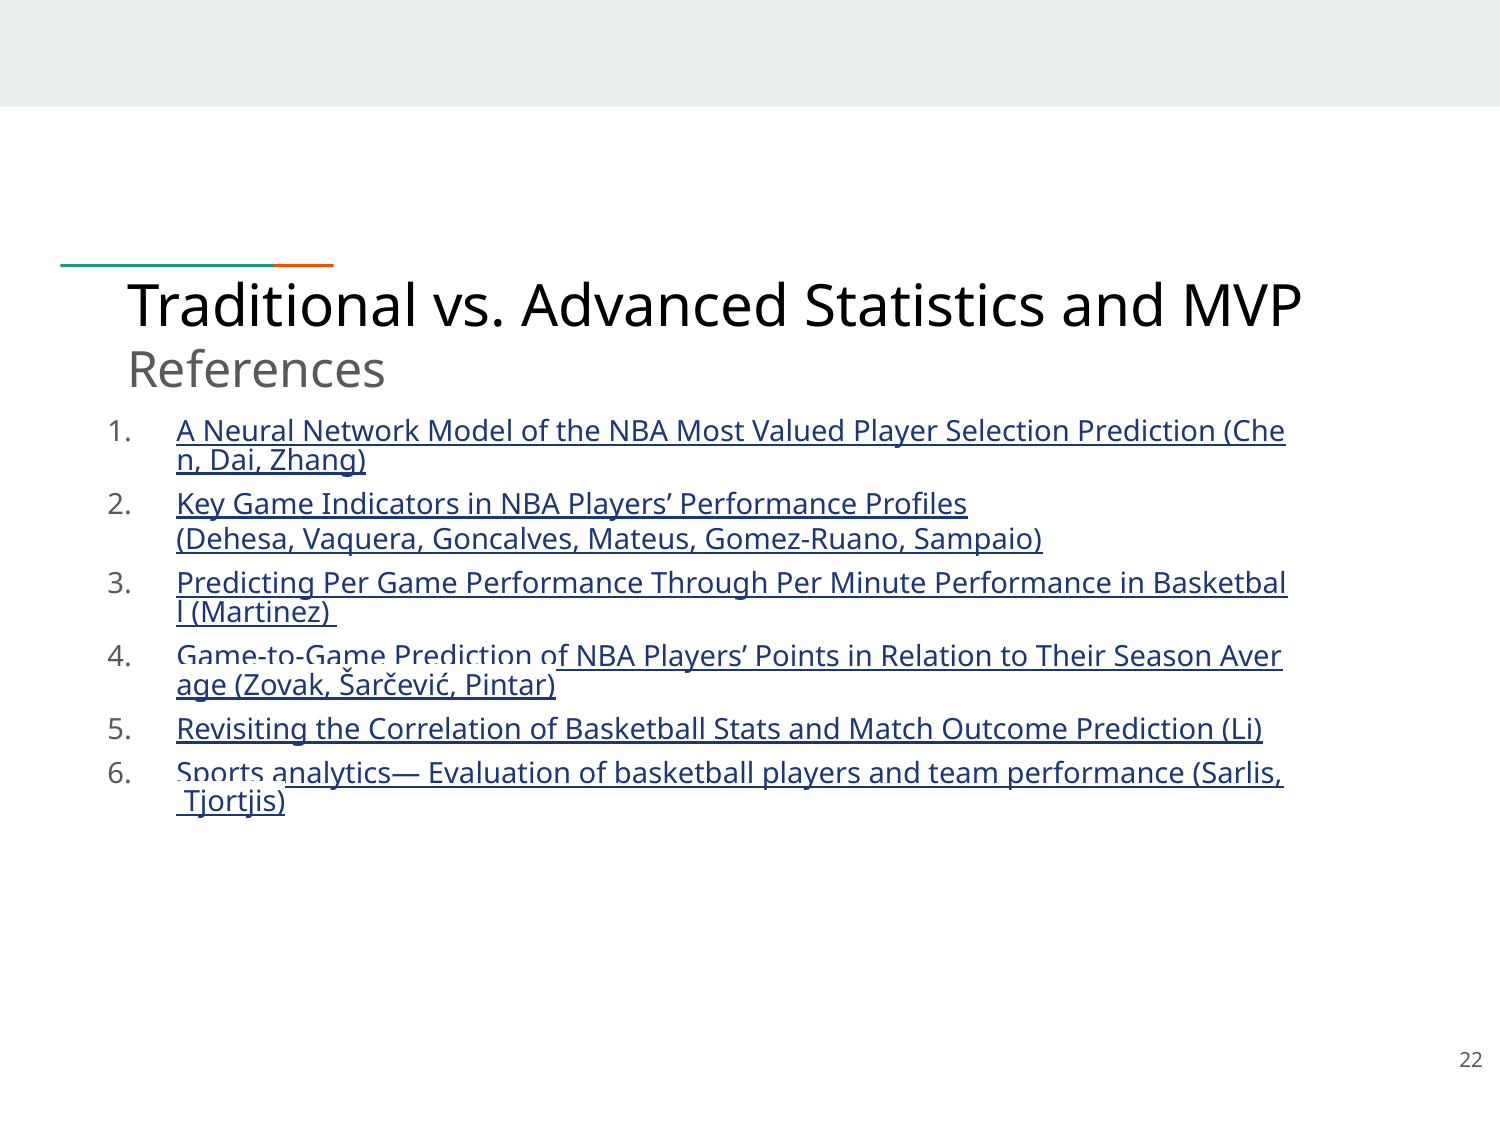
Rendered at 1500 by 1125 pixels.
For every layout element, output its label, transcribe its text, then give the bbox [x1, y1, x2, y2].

slide_number 22 [1400, 1038, 1491, 1125]
title Traditional vs. Advanced Statistics and MVP References [119, 288, 1381, 406]
list A Neural Network Model of the NBA Most Valued Player Selection Prediction (Chen, Dai, Zhang) Key Game Indicators in NBA Players’ Performance Profiles (Dehesa, Vaquera, Goncalves, Mateus, Gomez-Ruano, Sampaio) Predicting Per Game Performance Through Per Minute Performance in Basketball (Martinez) Game-to-Game Prediction of NBA Players’ Points in Relation to Their Season Average (Zovak, Šarčević, Pintar) Revisiting the Correlation of Basketball Stats and Match Outcome Prediction (Li) Sports analytics— Evaluation of basketball players and team performance (Sarlis, Tjortjis) [93, 405, 1297, 1063]
